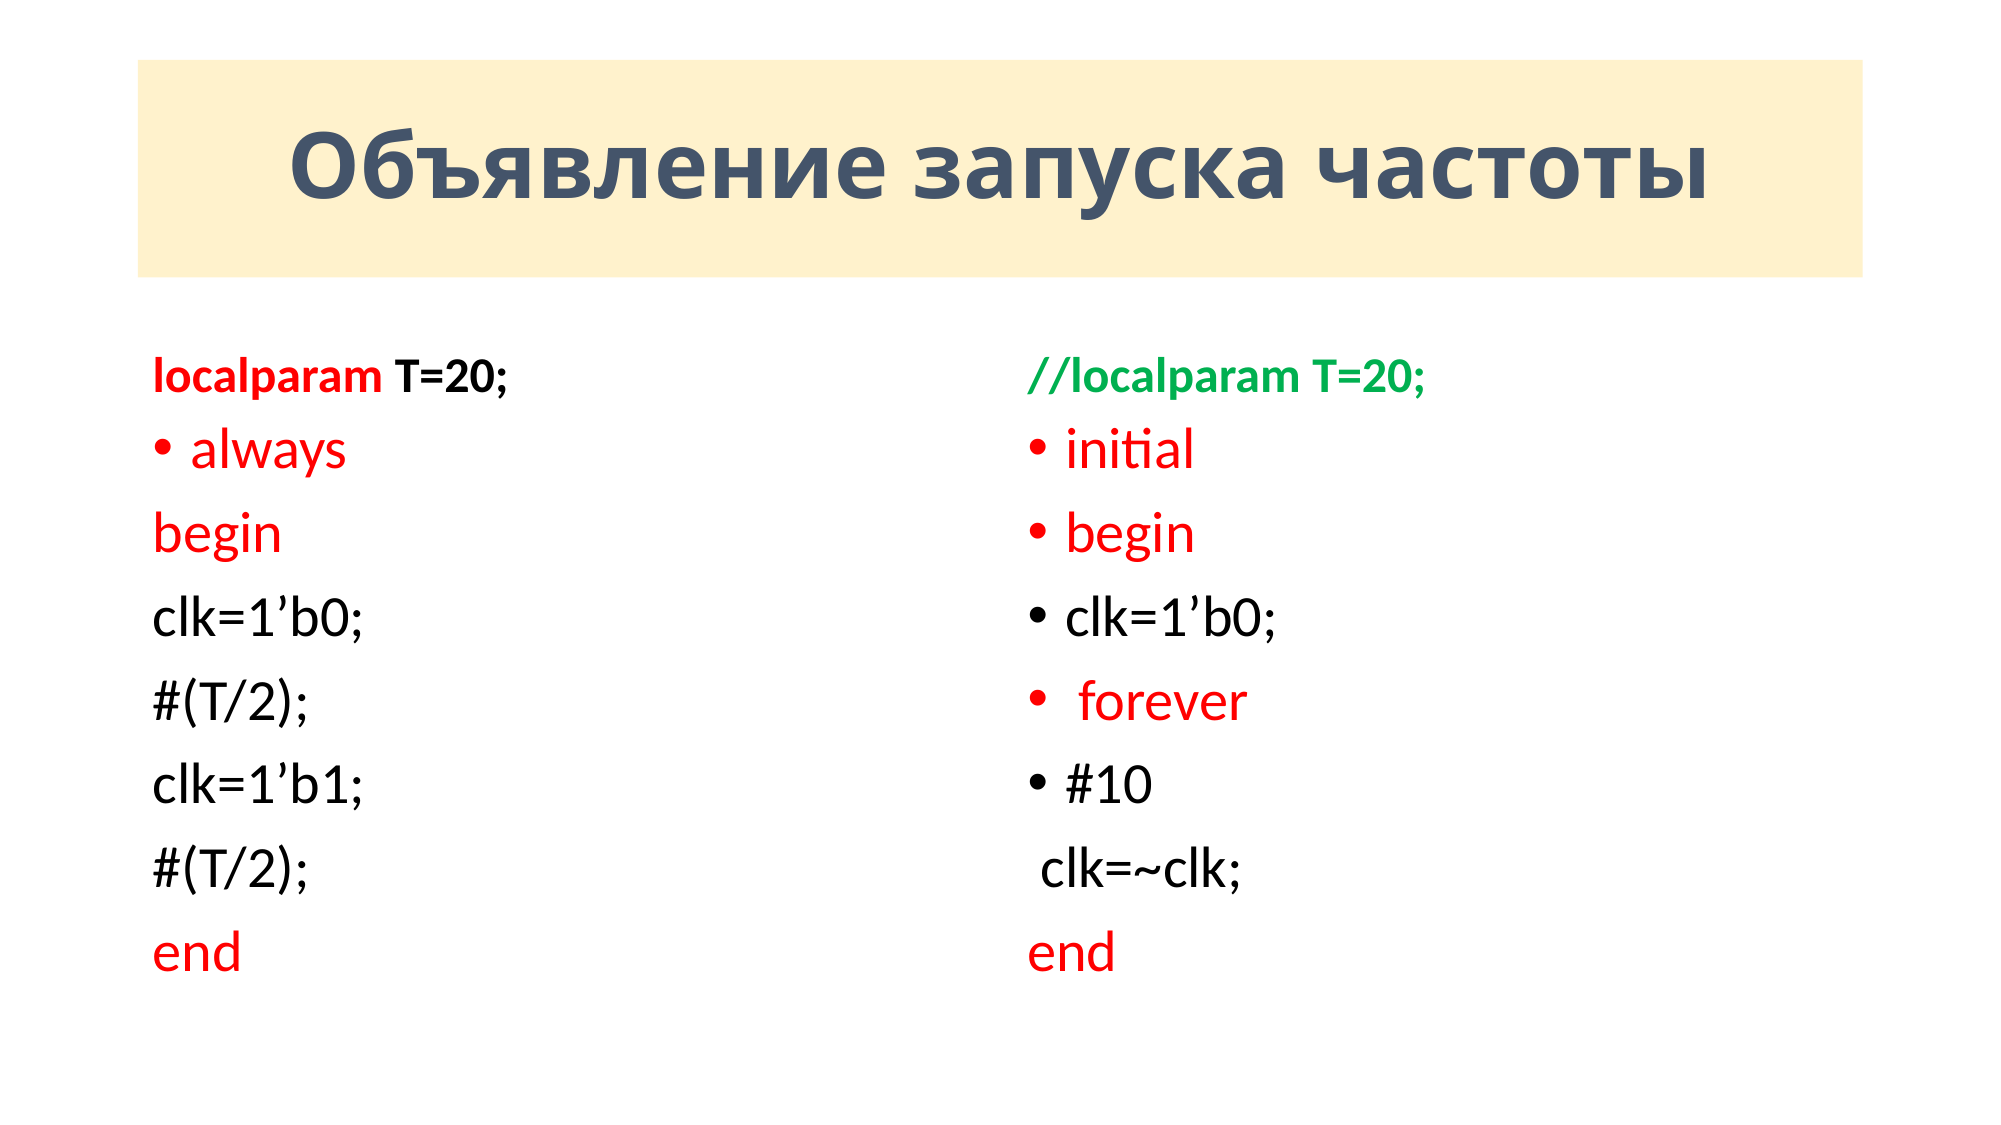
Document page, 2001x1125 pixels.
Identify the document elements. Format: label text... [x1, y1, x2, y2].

list //localparam T=20; [1012, 275, 1863, 410]
list always begin clk=1’b0; #(T/2); clk=1’b1; #(T/2); end [137, 410, 984, 1016]
list initial begin clk=1’b0; forever #10 clk=~clk; end [1012, 410, 1863, 1016]
list localparam T=20; [137, 275, 984, 410]
title Объявление запуска частоты [137, 59, 1863, 278]
